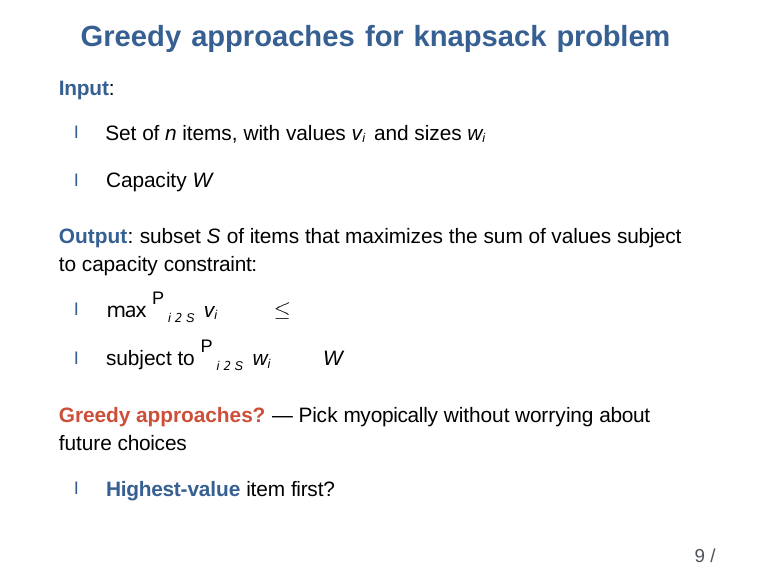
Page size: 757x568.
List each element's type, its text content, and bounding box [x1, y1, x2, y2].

title Greedy approaches for knapsack problem [78, 13, 678, 62]
picture [275, 302, 289, 320]
text_box 9 / 27 [692, 542, 740, 568]
text_box Input: I Set of n items, with values vi and sizes wi I Capacity W Output: subset S of items that maximizes the sum of values subject to capacity constraint: I max Pi2S vi I subject to Pi2S wi W Greedy approaches? — Pick myopically without worrying about future choices I Highest-value item first? [46, 62, 696, 503]
